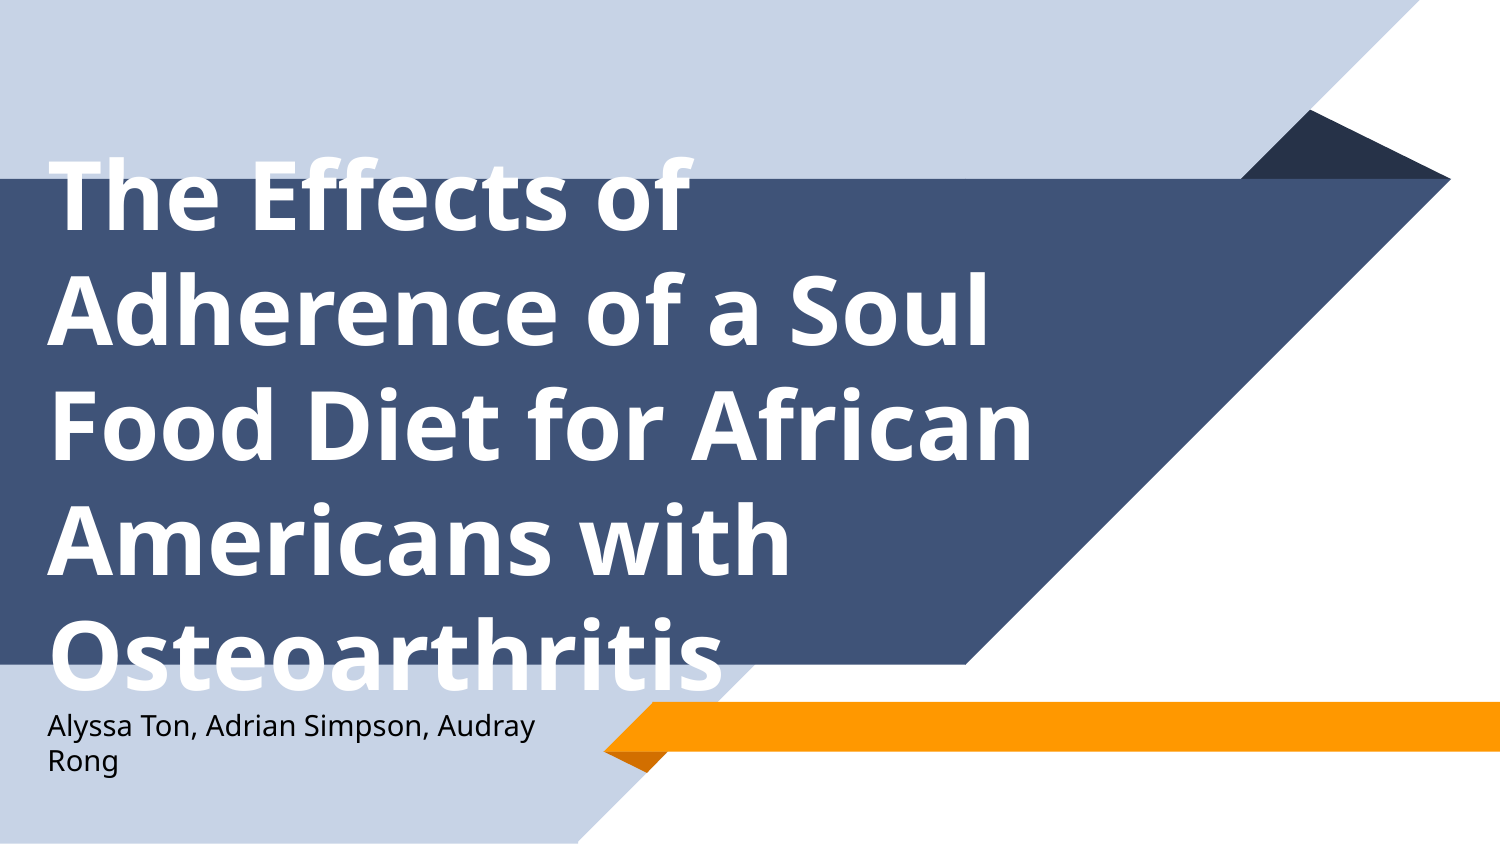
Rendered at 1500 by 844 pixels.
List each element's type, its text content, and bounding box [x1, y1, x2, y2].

text_box Alyssa Ton, Adrian Simpson, Audray Rong [32, 692, 587, 793]
title The Effects of Adherence of a Soul Food Diet for African Americans with Osteoarthritis [32, 178, 1053, 665]
